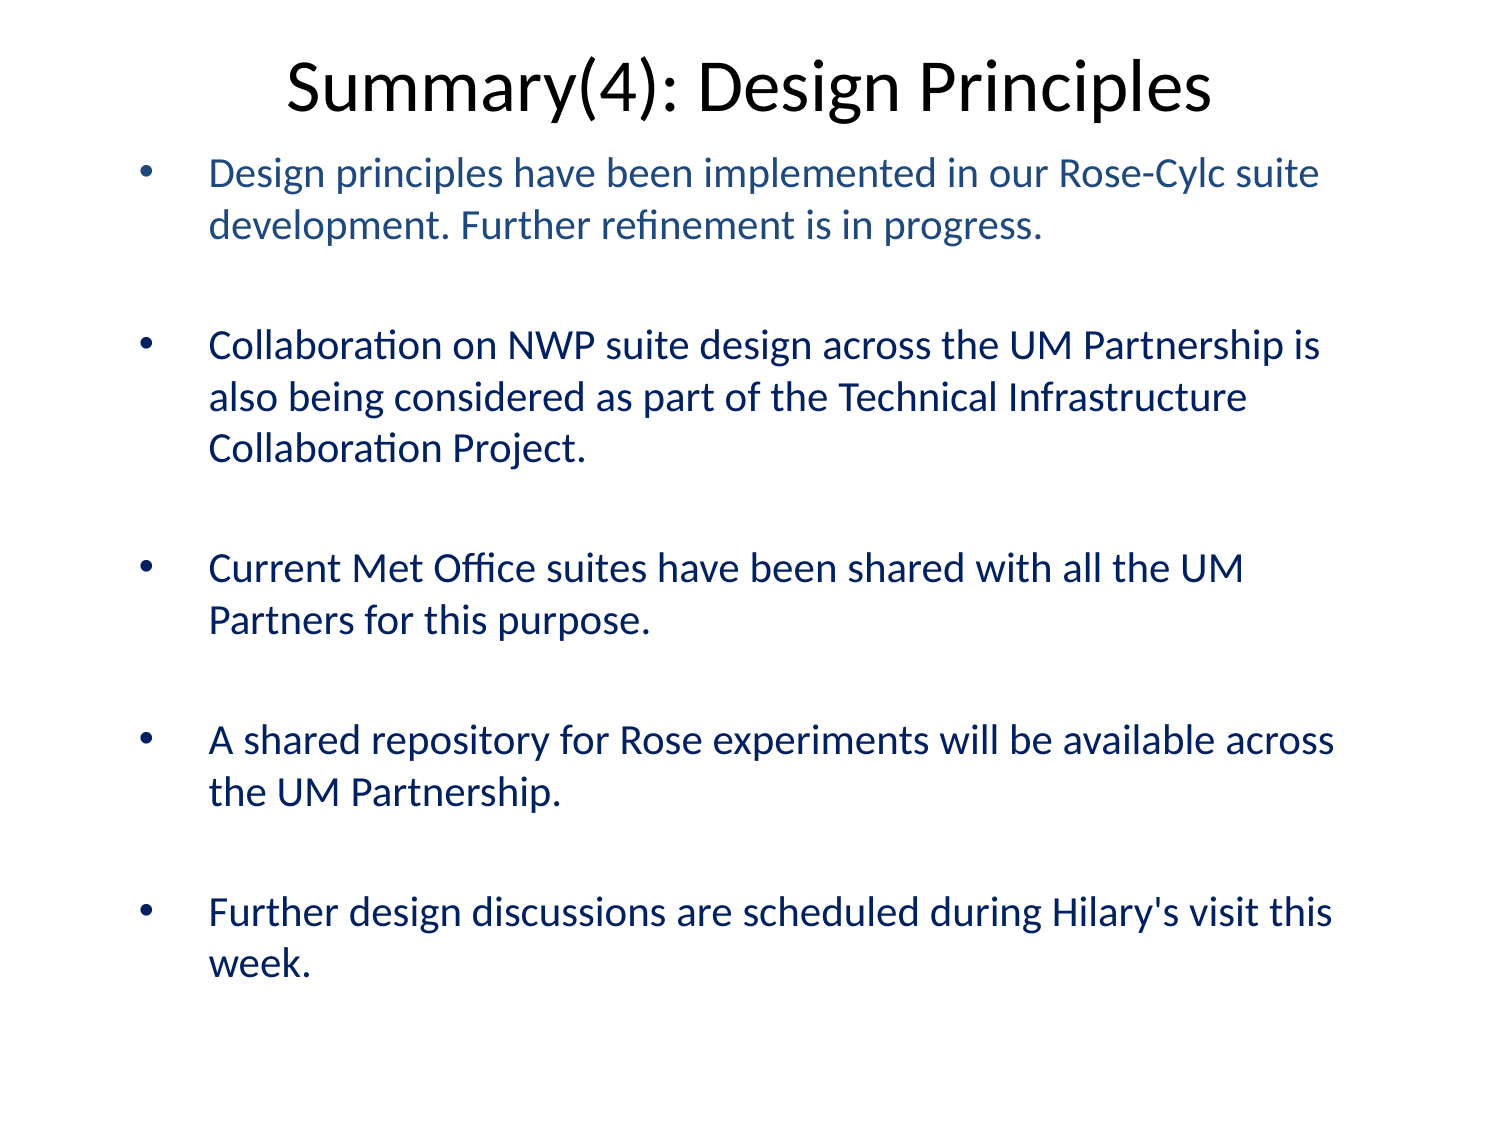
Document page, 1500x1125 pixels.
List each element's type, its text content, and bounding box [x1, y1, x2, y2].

subtitle Design principles have been implemented in our Rose-Cylc suite development. Further refinement is in progress. Collaboration on NWP suite design across the UM Partnership is also being considered as part of the Technical Infrastructure Collaboration Project. Current Met Office suites have been shared with all the UM Partners for this purpose. A shared repository for Rose experiments will be available across the UM Partnership. Further design discussions are scheduled during Hilary's visit this week. [123, 137, 1412, 1000]
title Summary(4): Design Principles [112, 2, 1388, 161]
